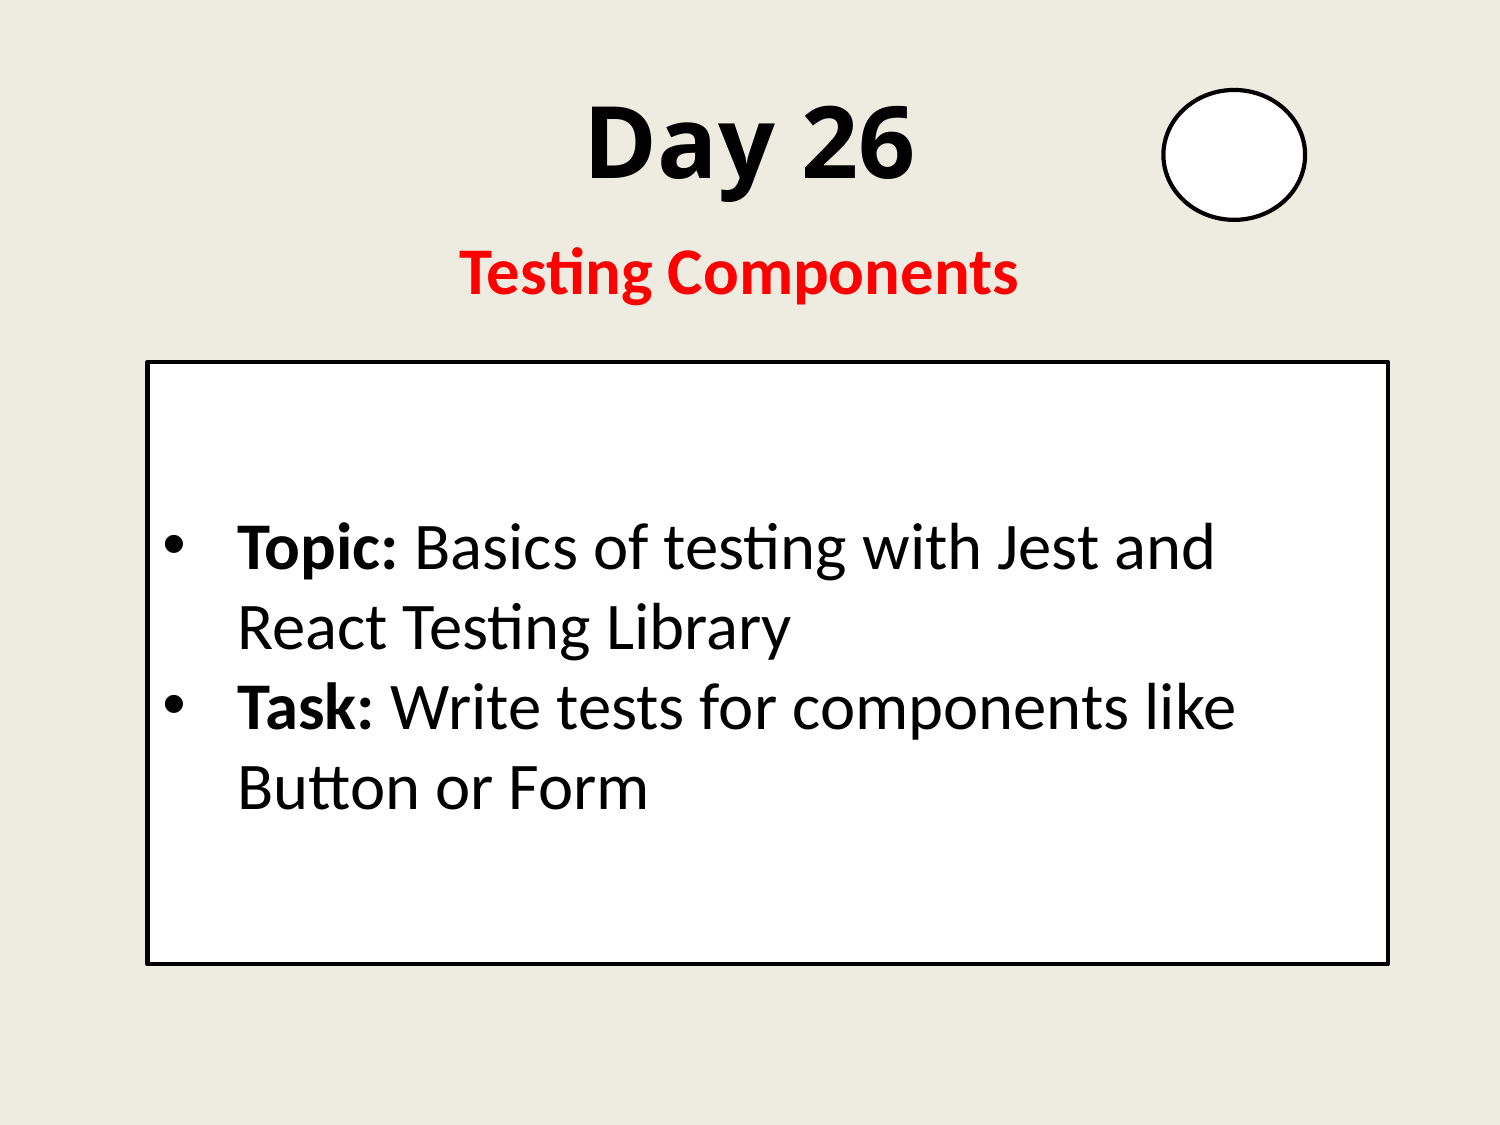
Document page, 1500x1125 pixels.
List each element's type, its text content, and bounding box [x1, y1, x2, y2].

title Day 26 [75, 45, 1425, 233]
list Testing Components [64, 219, 1415, 327]
text_box [1161, 87, 1308, 222]
text_box Topic: Basics of testing with Jest and React Testing Library Task: Write tests for components like Button or Form [145, 360, 1390, 966]
